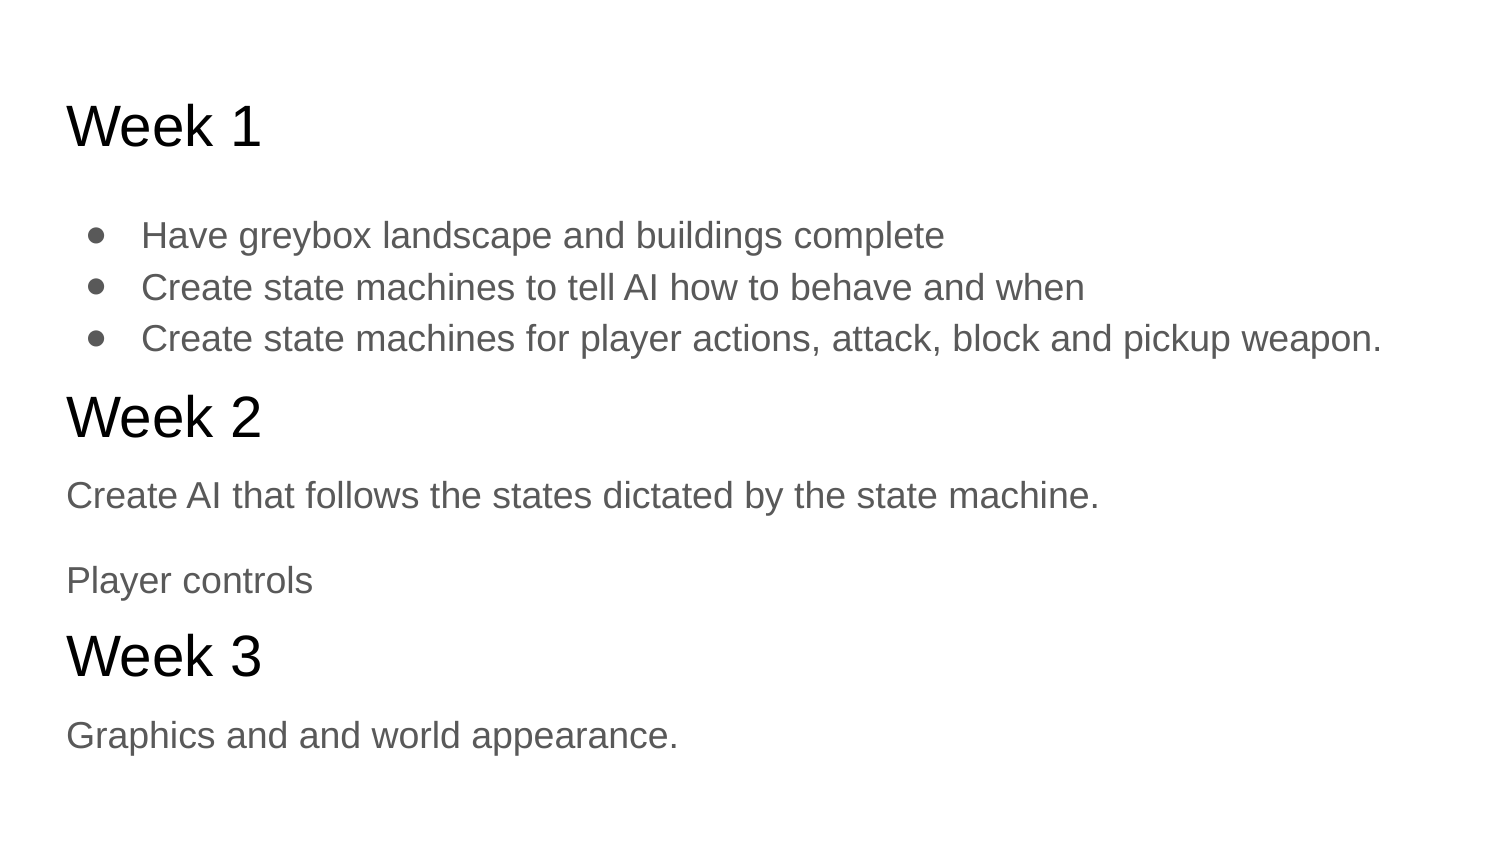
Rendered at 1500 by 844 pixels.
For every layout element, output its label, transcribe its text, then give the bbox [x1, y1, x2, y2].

list Have greybox landscape and buildings complete Create state machines to tell AI how to behave and when Create state machines for player actions, attack, block and pickup weapon. [51, 189, 1449, 363]
title Week 1 [51, 72, 1449, 167]
title Week 2 [51, 363, 1449, 448]
title Week 3 [51, 603, 1449, 689]
list Graphics and and world appearance. [51, 689, 1449, 758]
list Create AI that follows the states dictated by the state machine. Player controls [51, 448, 1449, 603]
